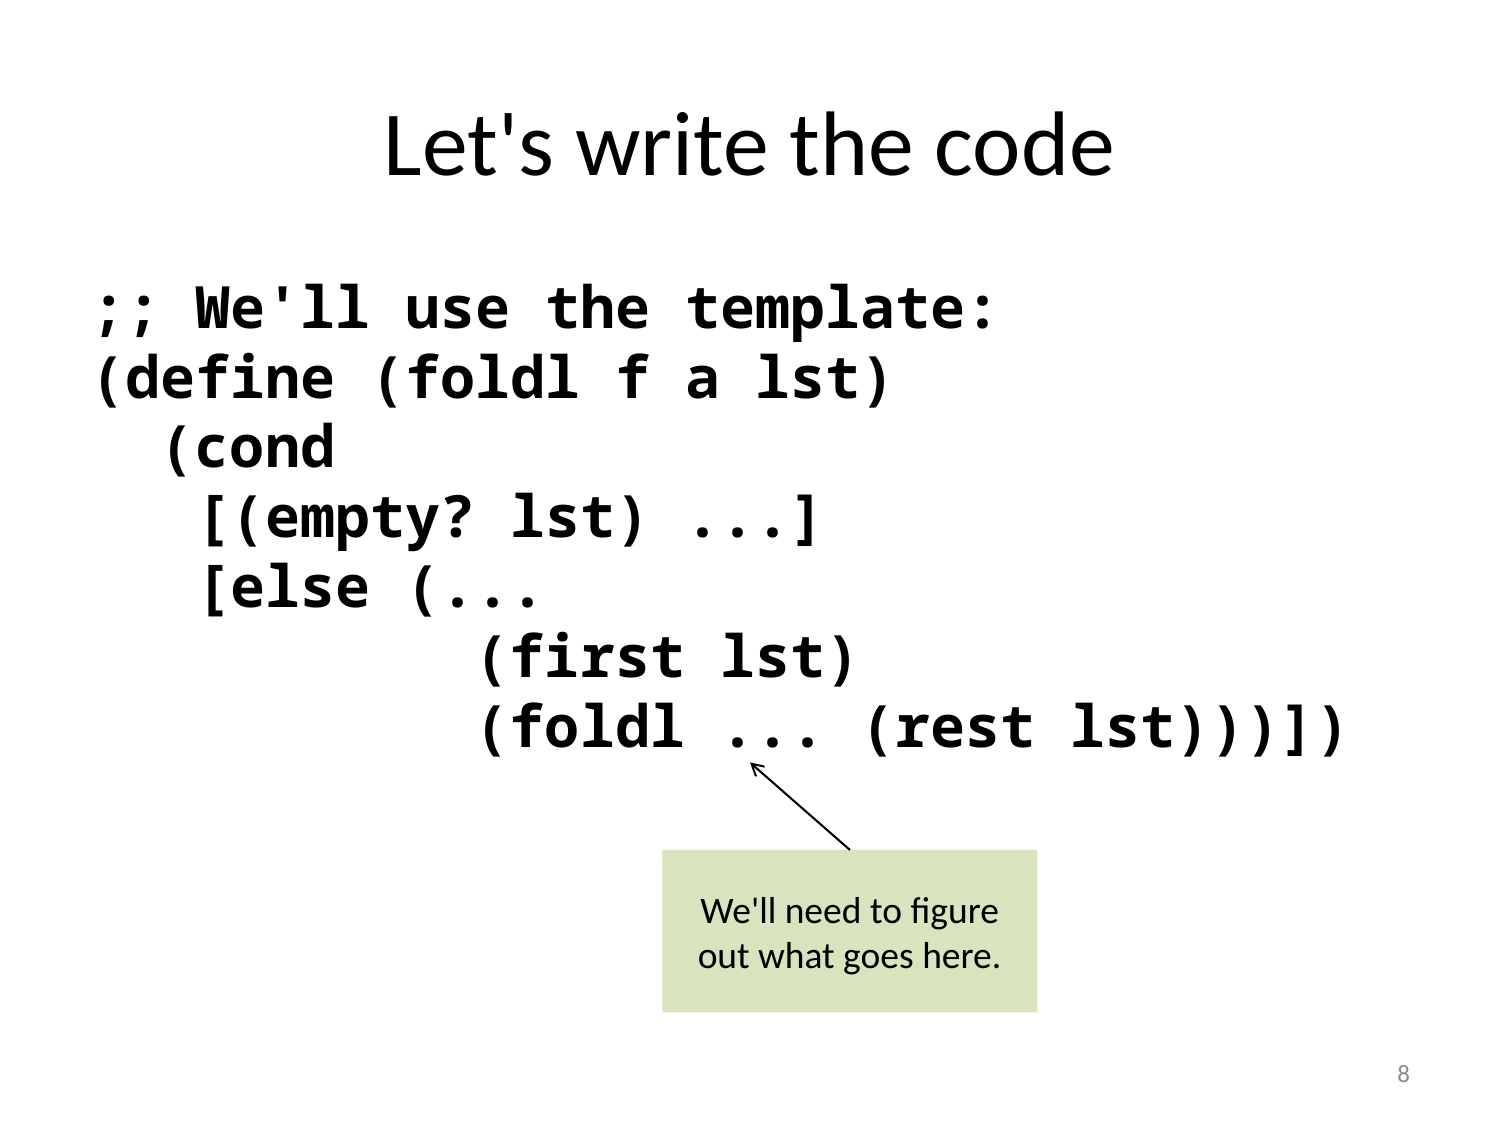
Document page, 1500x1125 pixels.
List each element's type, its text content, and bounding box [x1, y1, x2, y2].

list ;; We'll use the template: (define (foldl f a lst) (cond [(empty? lst) ...] [else (... (first lst) (foldl ... (rest lst)))]) [75, 262, 1425, 1005]
title Let's write the code [75, 45, 1425, 233]
slide_number 8 [1074, 1042, 1425, 1103]
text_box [749, 762, 851, 851]
text_box We'll need to figure out what goes here. [660, 848, 1039, 1014]
